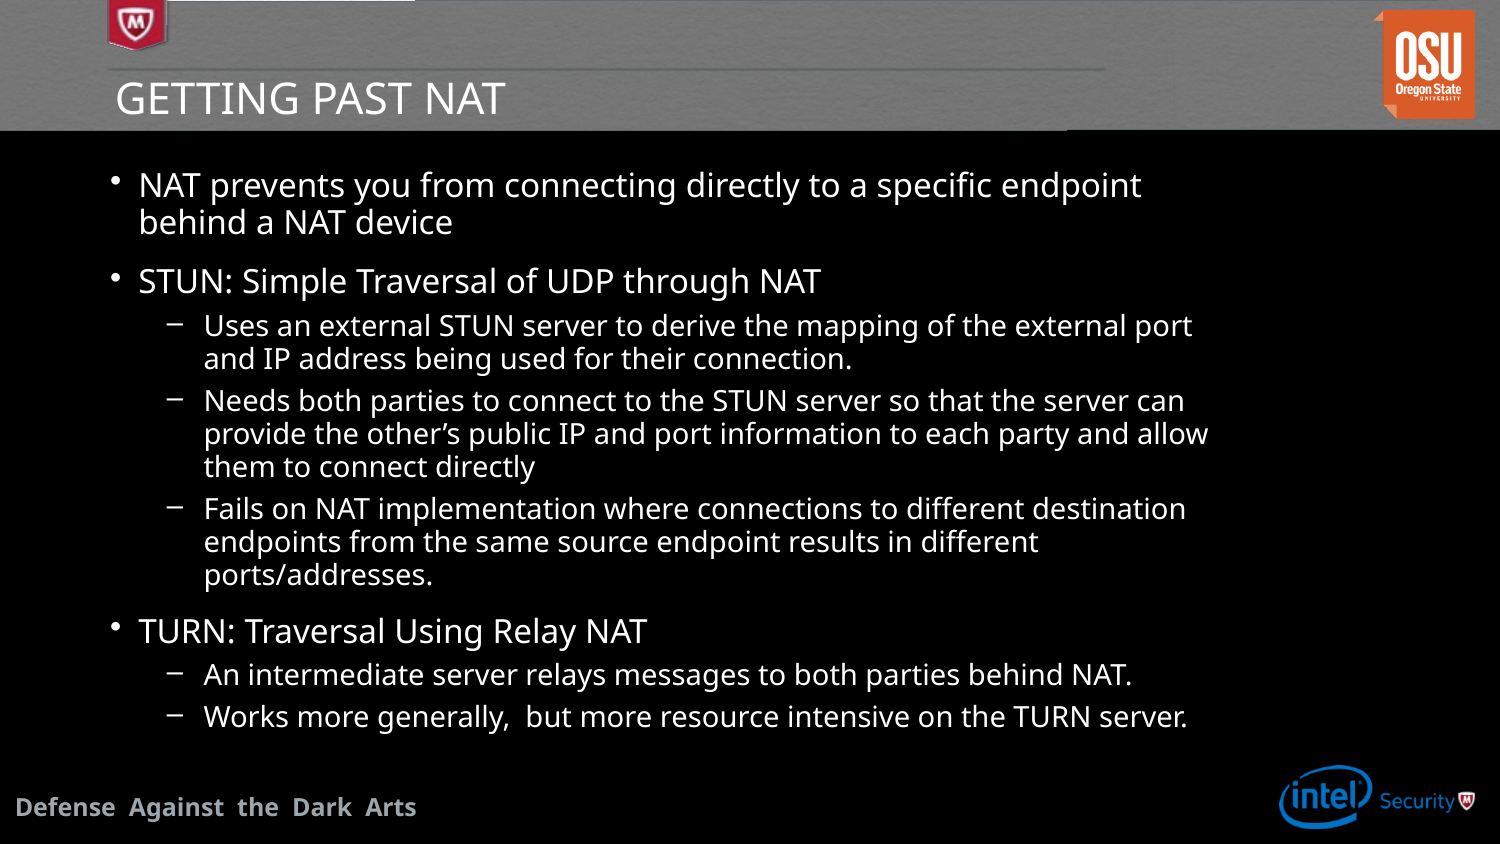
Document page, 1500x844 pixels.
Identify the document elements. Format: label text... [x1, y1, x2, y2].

title Getting past NAT [99, 53, 1176, 148]
picture [1279, 765, 1475, 829]
list NAT prevents you from connecting directly to a specific endpoint behind a NAT device STUN: Simple Traversal of UDP through NAT Uses an external STUN server to derive the mapping of the external port and IP address being used for their connection. Needs both parties to connect to the STUN server so that the server can provide the other’s public IP and port information to each party and allow them to connect directly Fails on NAT implementation where connections to different destination endpoints from the same source endpoint results in different ports/addresses. TURN: Traversal Using Relay NAT An intermediate server relays messages to both parties behind NAT. Works more generally, but more resource intensive on the TURN server. [94, 159, 1256, 773]
picture [0, 0, 1500, 130]
